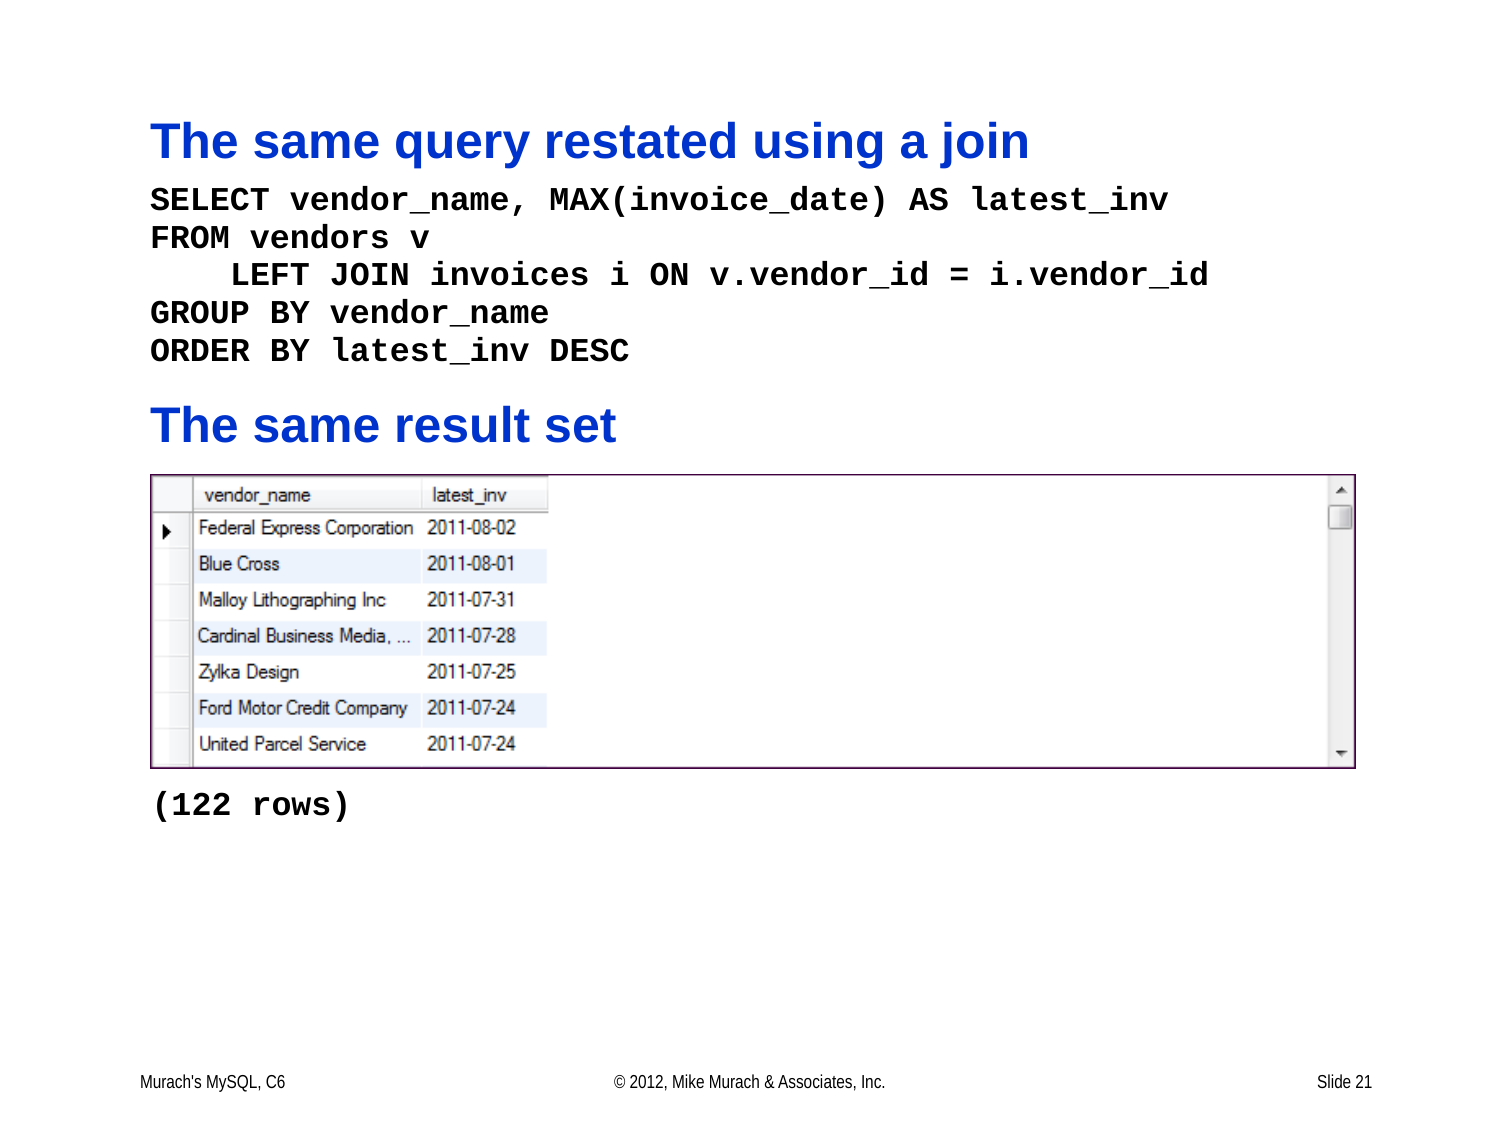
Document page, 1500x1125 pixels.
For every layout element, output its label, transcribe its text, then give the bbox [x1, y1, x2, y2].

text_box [149, 112, 1358, 477]
footer © 2012, Mike Murach & Associates, Inc. [474, 1024, 1026, 1101]
picture [149, 474, 1356, 770]
slide_number Slide 21 [1074, 1024, 1388, 1101]
slide_number Murach's MySQL, C6 [124, 1024, 451, 1101]
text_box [151, 774, 1361, 846]
